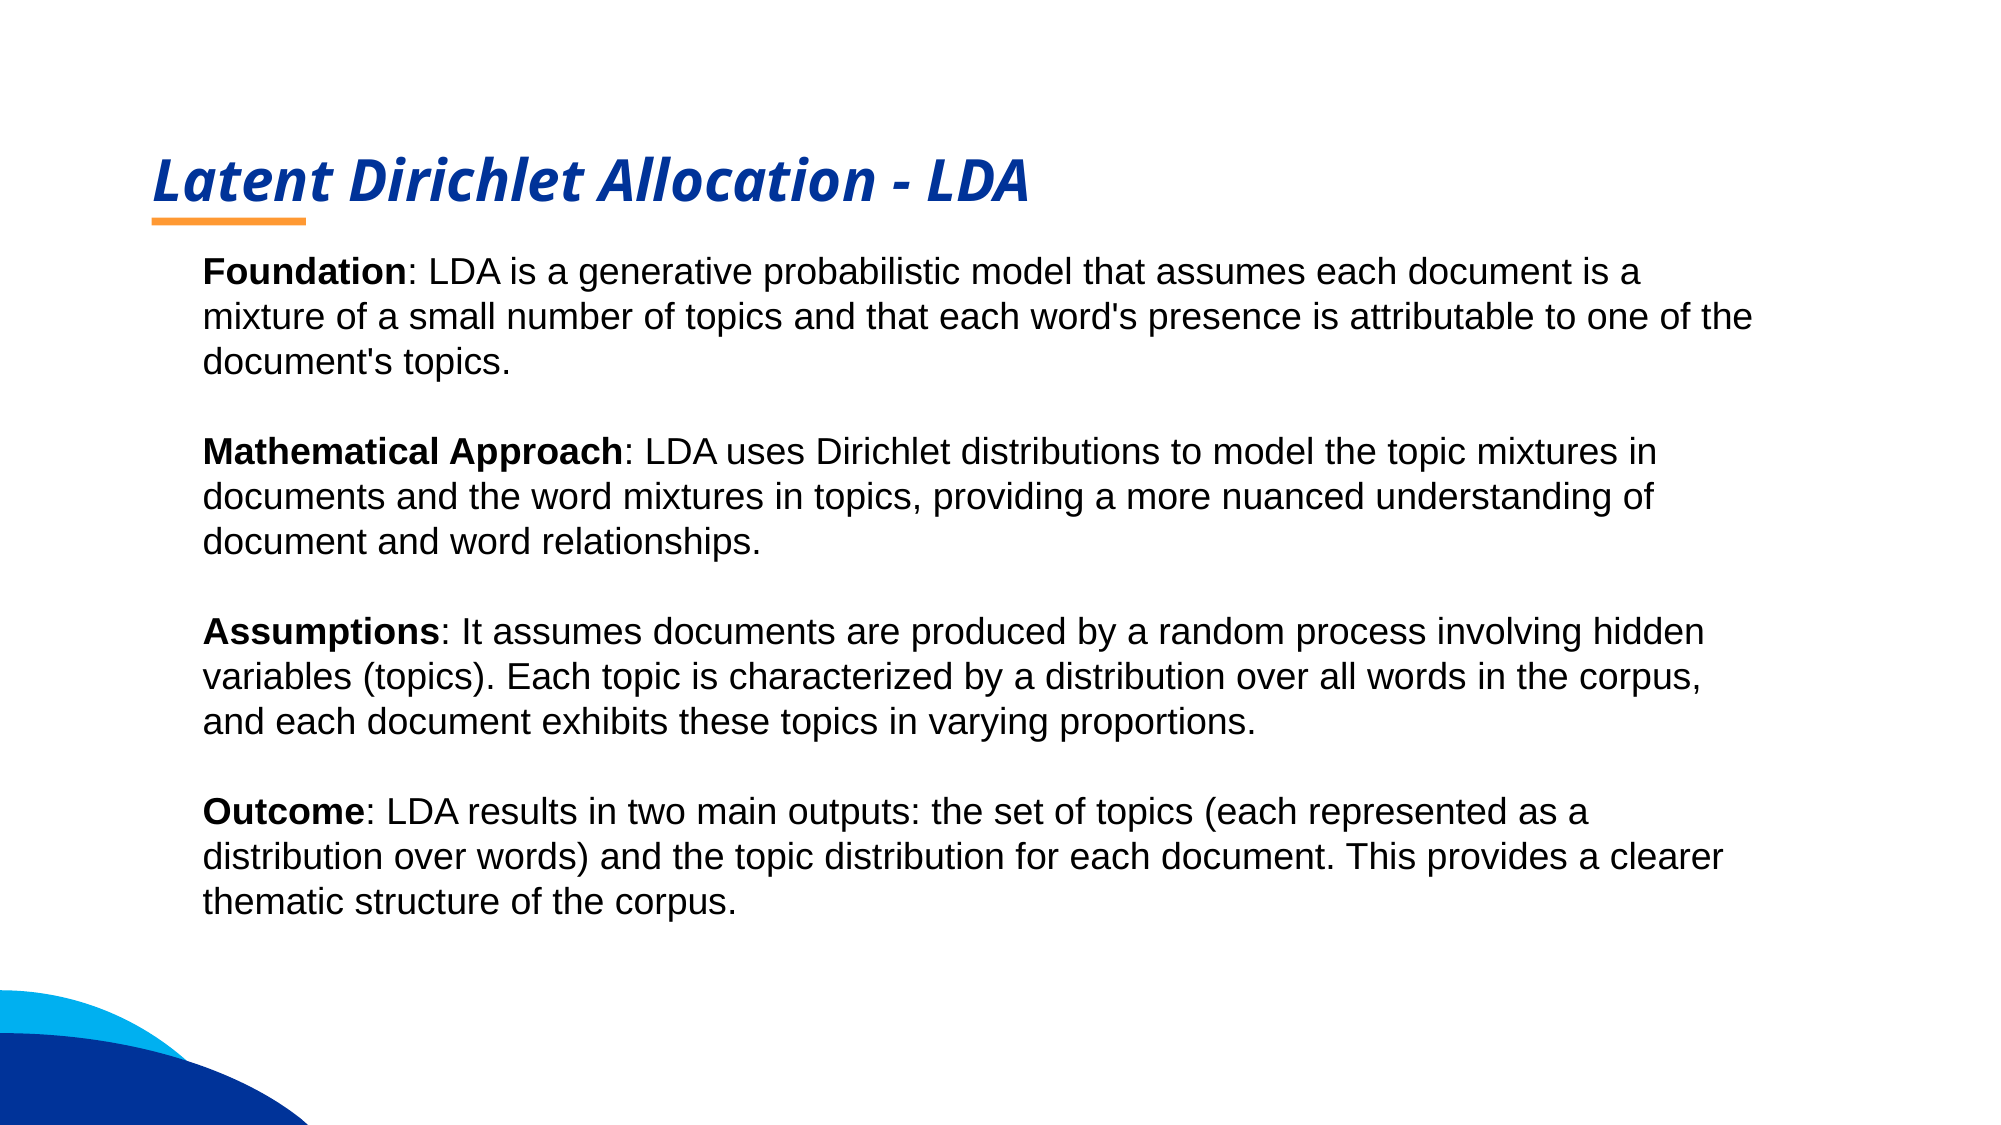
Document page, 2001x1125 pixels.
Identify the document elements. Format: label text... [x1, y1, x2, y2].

text_box Latent Dirichlet Allocation - LDA [137, 135, 1706, 221]
text_box Foundation: LDA is a generative probabilistic model that assumes each document is a mixture of a small number of topics and that each word's presence is attributable to one of the document's topics. Mathematical Approach: LDA uses Dirichlet distributions to model the topic mixtures in documents and the word mixtures in topics, providing a more nuanced understanding of document and word relationships. Assumptions: It assumes documents are produced by a random process involving hidden variables (topics). Each topic is characterized by a distribution over all words in the corpus, and each document exhibits these topics in varying proportions. Outcome: LDA results in two main outputs: the set of topics (each represented as a distribution over words) and the topic distribution for each document. This provides a clearer thematic structure of the corpus. [188, 239, 1788, 930]
